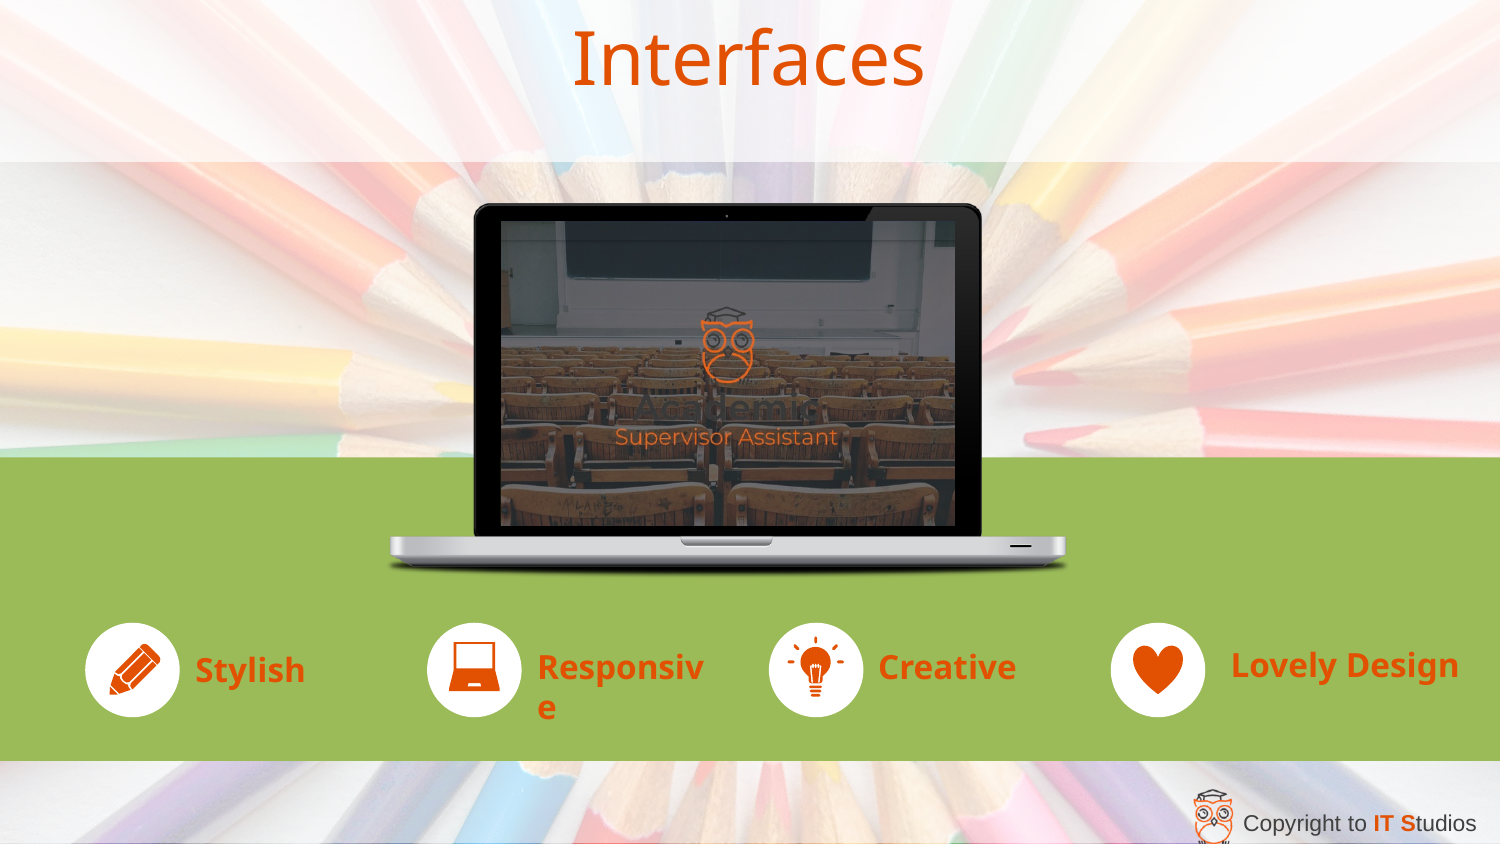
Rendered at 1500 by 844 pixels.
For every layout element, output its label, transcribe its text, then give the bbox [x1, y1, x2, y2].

text_box [766, 620, 863, 720]
text_box Responsive [522, 638, 734, 734]
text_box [1163, 783, 1500, 844]
text_box [424, 620, 522, 720]
text_box Lovely Design [1215, 636, 1500, 691]
text_box [1130, 643, 1186, 696]
text_box [834, 658, 847, 666]
text_box Creative [863, 638, 1062, 694]
text_box [446, 640, 502, 694]
list Interfaces [0, 8, 1500, 103]
text_box [83, 620, 180, 720]
text_box Stylish [180, 641, 379, 697]
text_box [791, 634, 840, 699]
text_box [107, 641, 163, 697]
picture [385, 203, 1070, 579]
text_box [1108, 620, 1208, 720]
text_box [785, 658, 797, 666]
